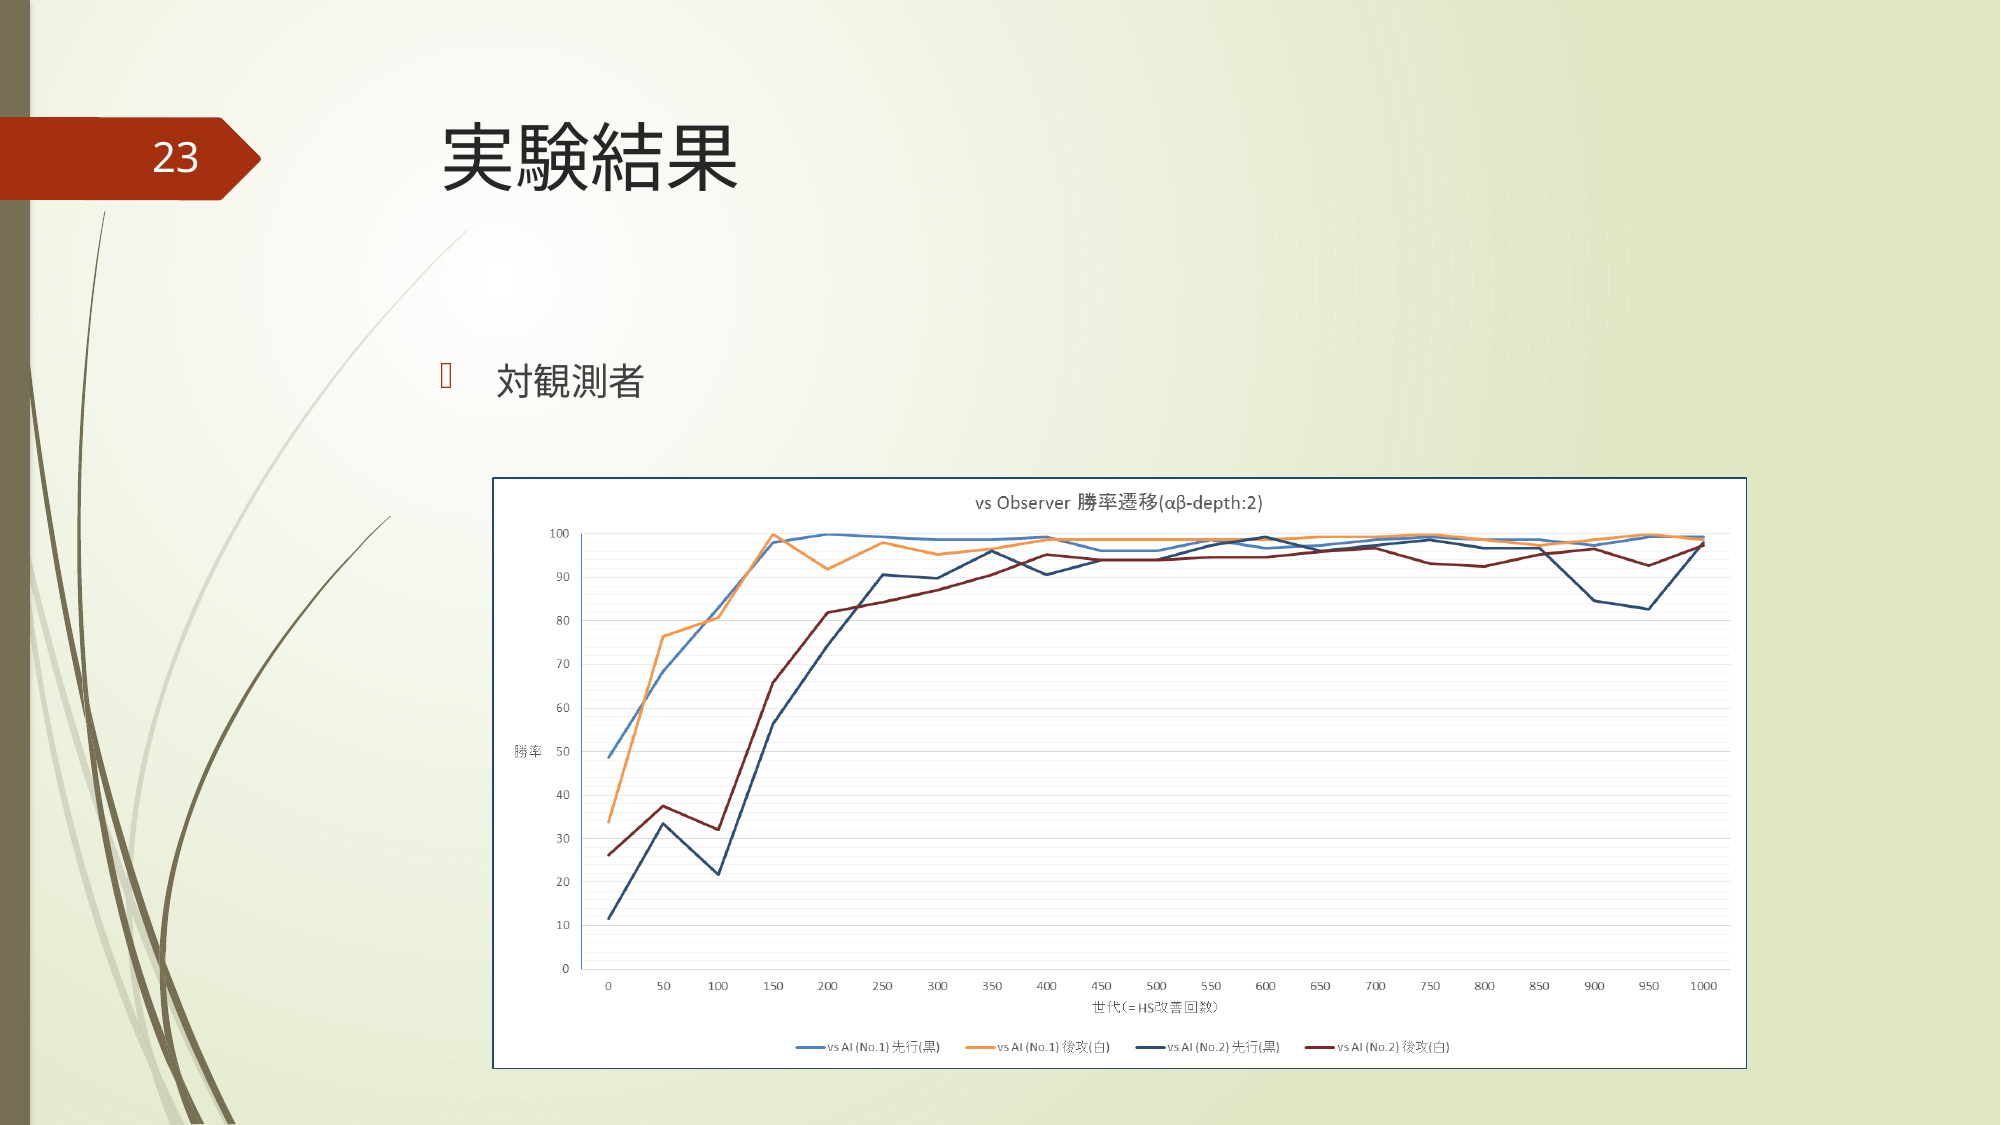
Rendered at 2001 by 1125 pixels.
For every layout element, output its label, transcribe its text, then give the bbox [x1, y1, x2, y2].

list 対観測者 [424, 350, 1888, 970]
picture [492, 477, 1747, 1069]
title 実験結果 [425, 102, 1888, 313]
slide_number 23 [87, 129, 216, 190]
